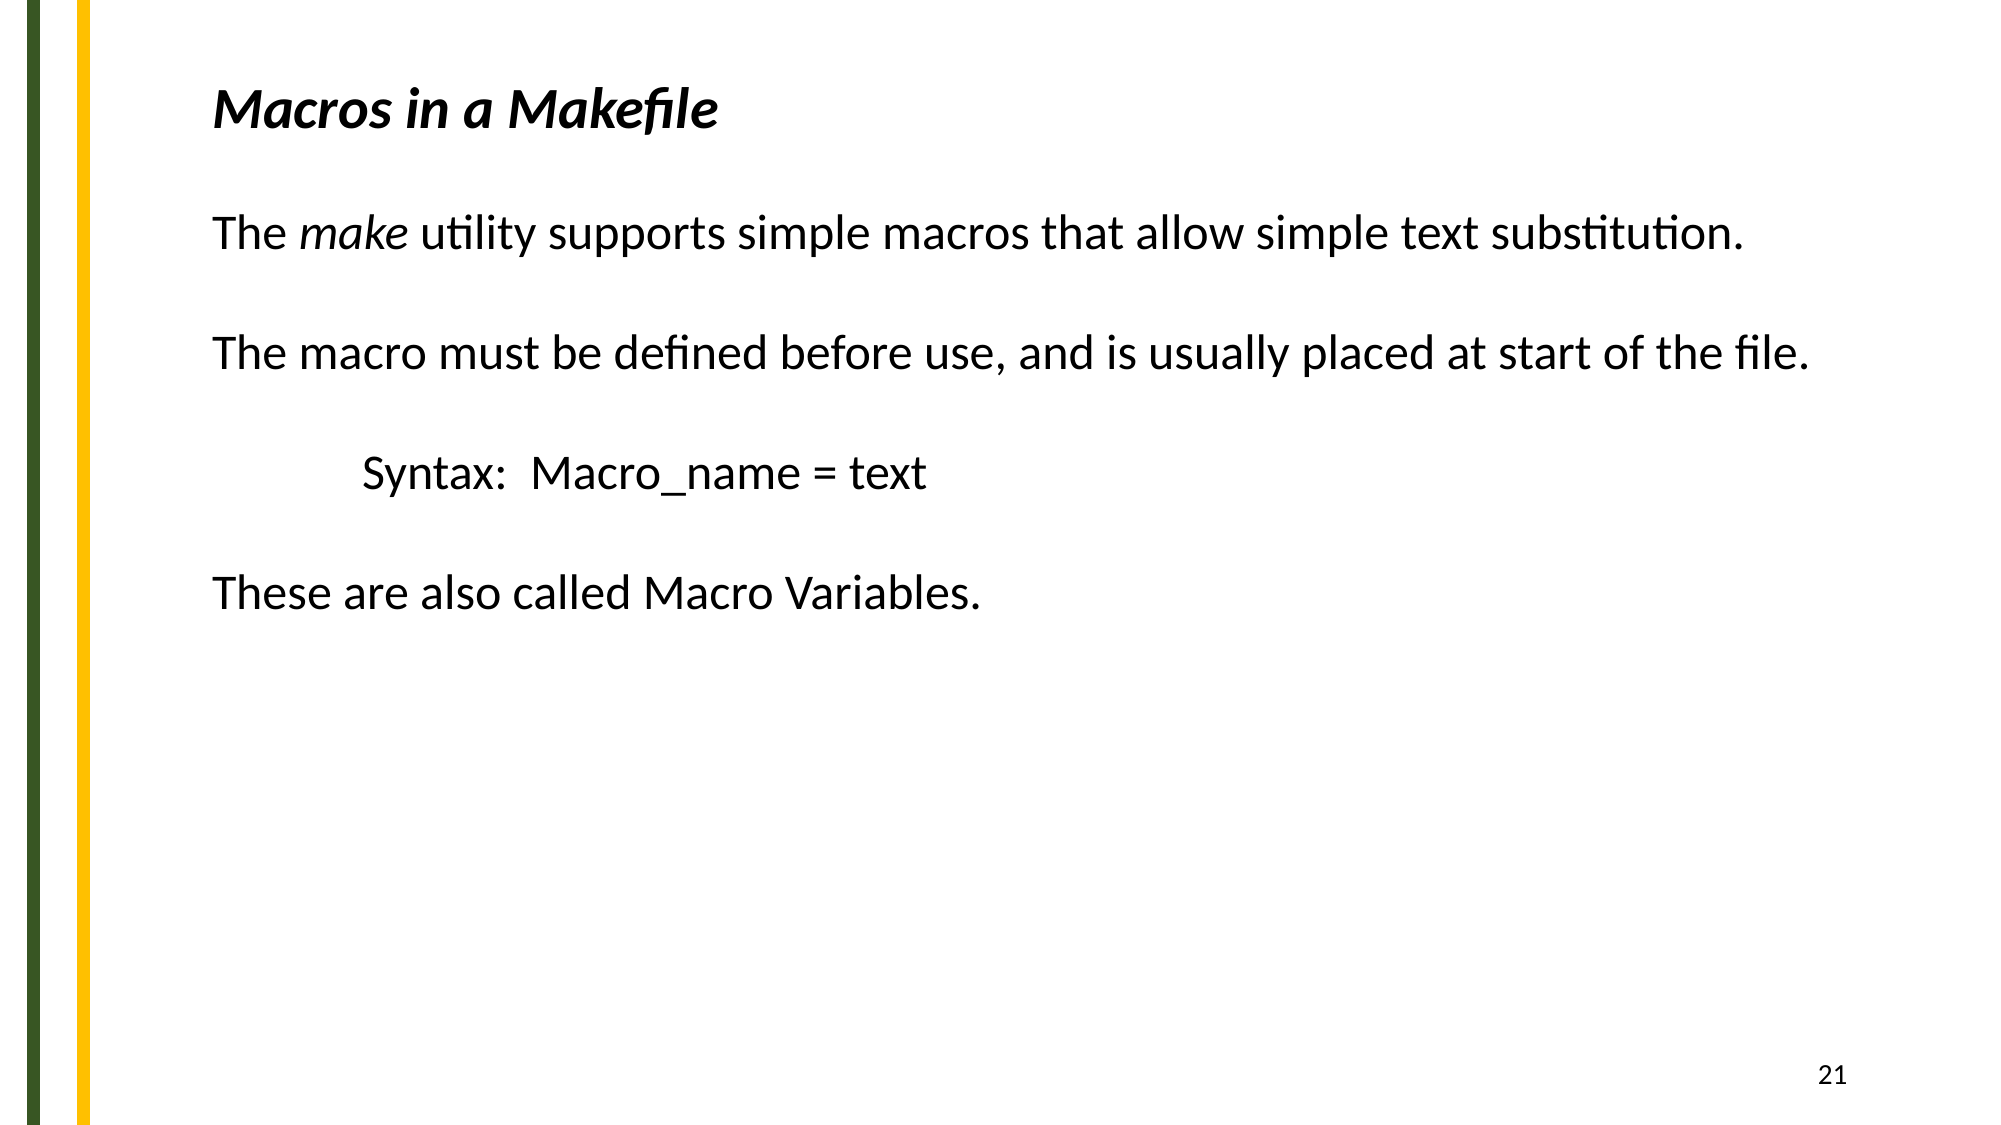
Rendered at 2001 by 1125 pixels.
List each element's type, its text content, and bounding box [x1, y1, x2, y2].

text_box Macros in a Makefile The make utility supports simple macros that allow simple text substitution. The macro must be defined before use, and is usually placed at start of the file. Syntax: Macro_name = text These are also called Macro Variables. [197, 62, 1851, 755]
slide_number ‹#› [1412, 1042, 1863, 1103]
